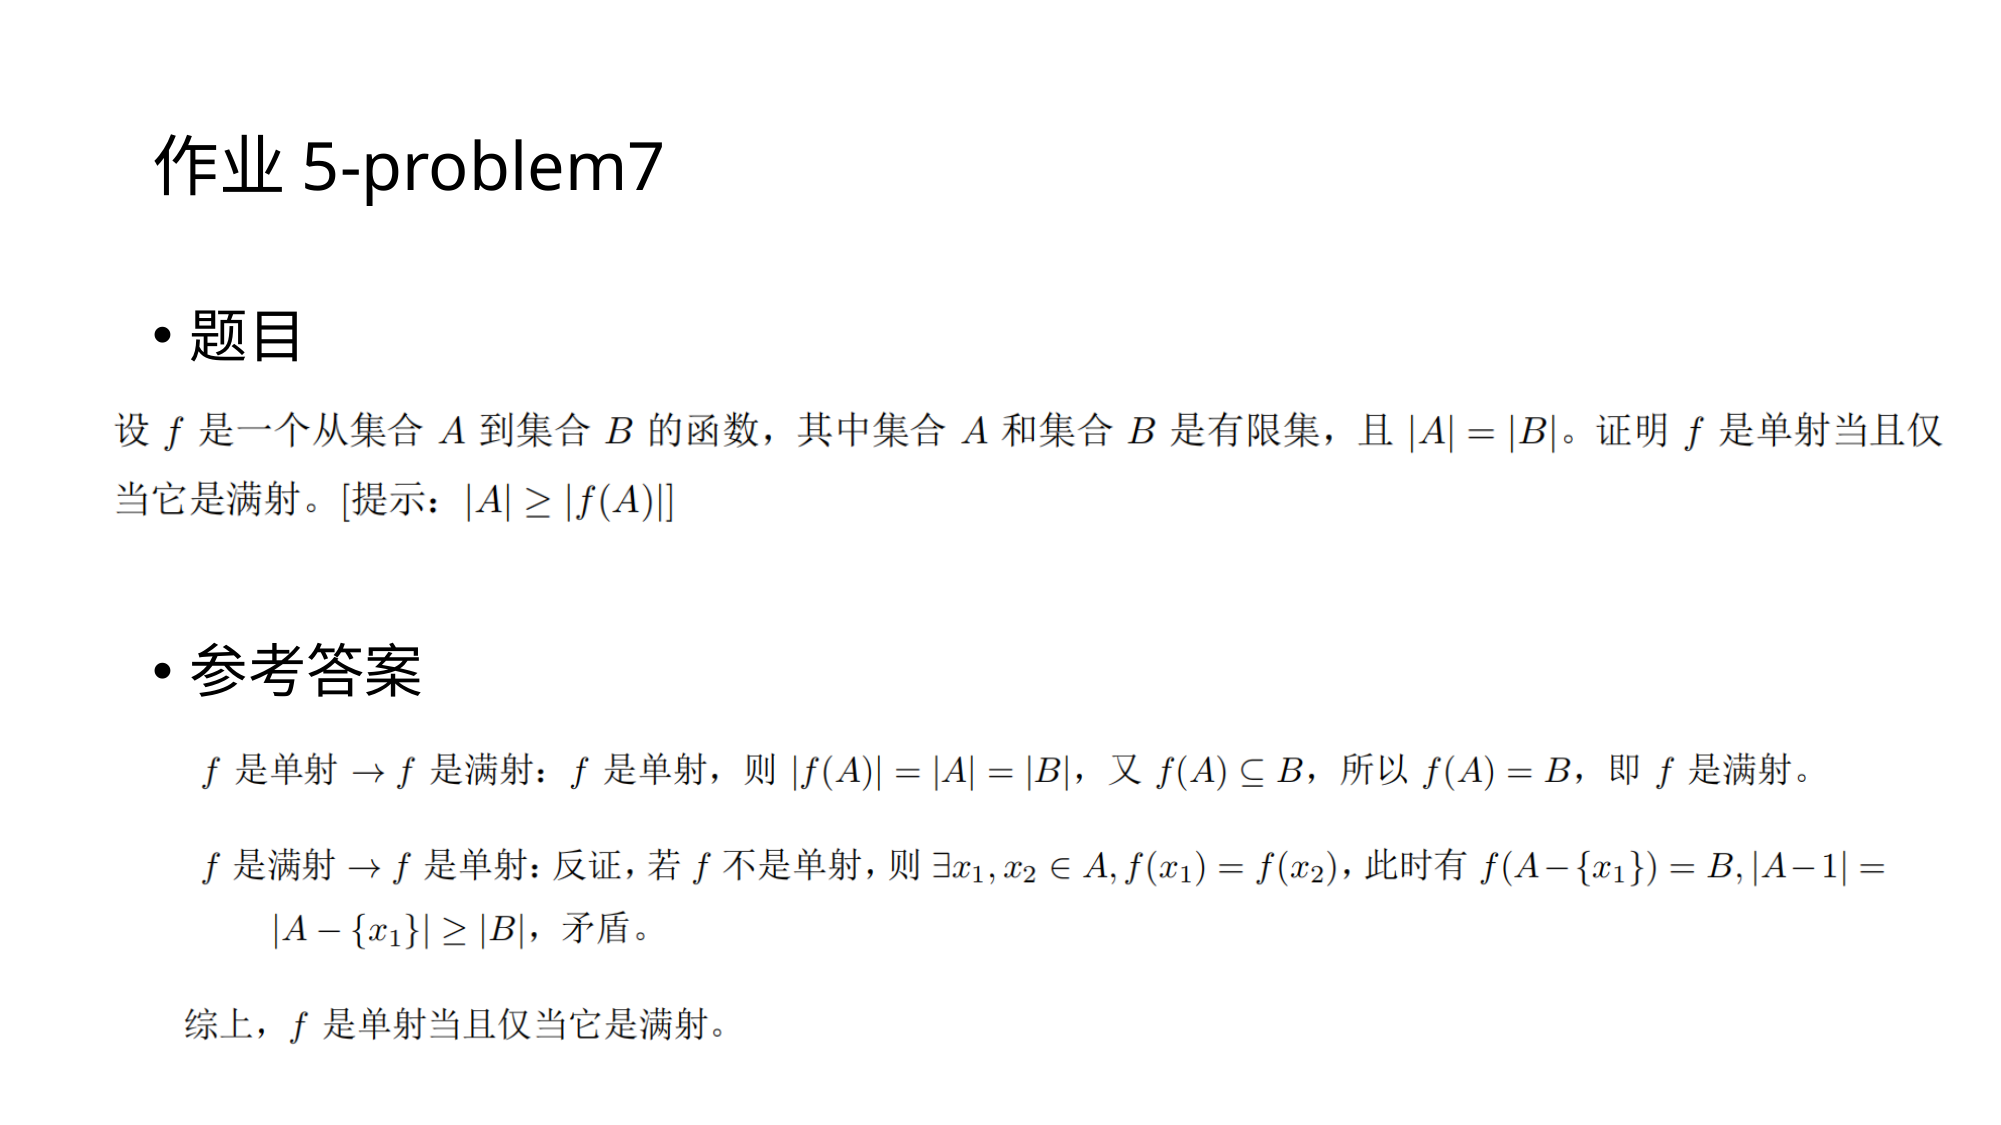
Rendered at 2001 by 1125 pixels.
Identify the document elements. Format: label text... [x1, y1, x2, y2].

title 作业5-problem7 [137, 59, 1863, 278]
picture [43, 380, 2000, 545]
list 题目 参考答案 [137, 299, 1863, 380]
list 题目 参考答案 [137, 545, 1863, 1014]
picture [158, 718, 1913, 1066]
